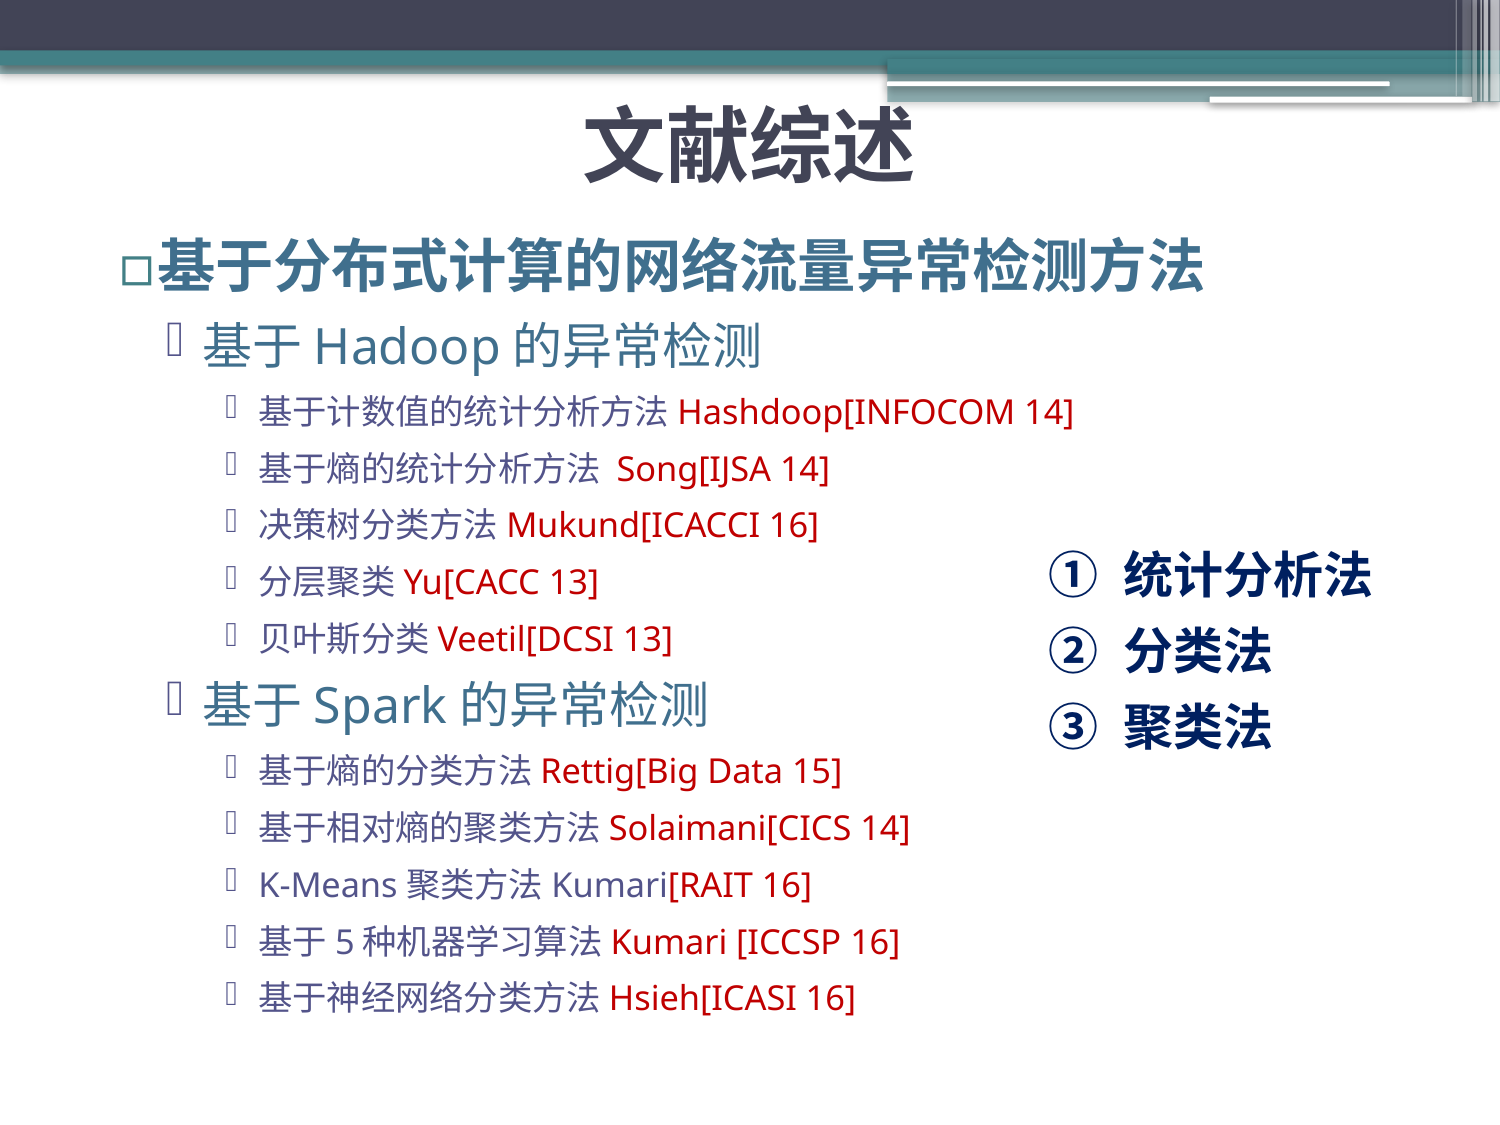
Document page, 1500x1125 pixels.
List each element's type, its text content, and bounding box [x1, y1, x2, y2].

text_box 统计分析法 分类法 聚类法 [1033, 536, 1397, 763]
list 基于分布式计算的网络流量异常检测方法 基于Hadoop的异常检测 基于计数值的统计分析方法Hashdoop[INFOCOM 14] 基于熵的统计分析方法 Song[IJSA 14] 决策树分类方法Mukund[ICACCI 16] 分层聚类Yu[CACC 13] 贝叶斯分类Veetil[DCSI 13] 基于Spark的异常检测 基于熵的分类方法Rettig[Big Data 15] 基于相对熵的聚类方法Solaimani[CICS 14] K-Means聚类方法Kumari[RAIT 16] 基于5种机器学习算法Kumari [ICCSP 16] 基于神经网络分类方法Hsieh[ICASI 16] [102, 221, 1397, 1083]
title 文献综述 [74, 66, 1425, 220]
